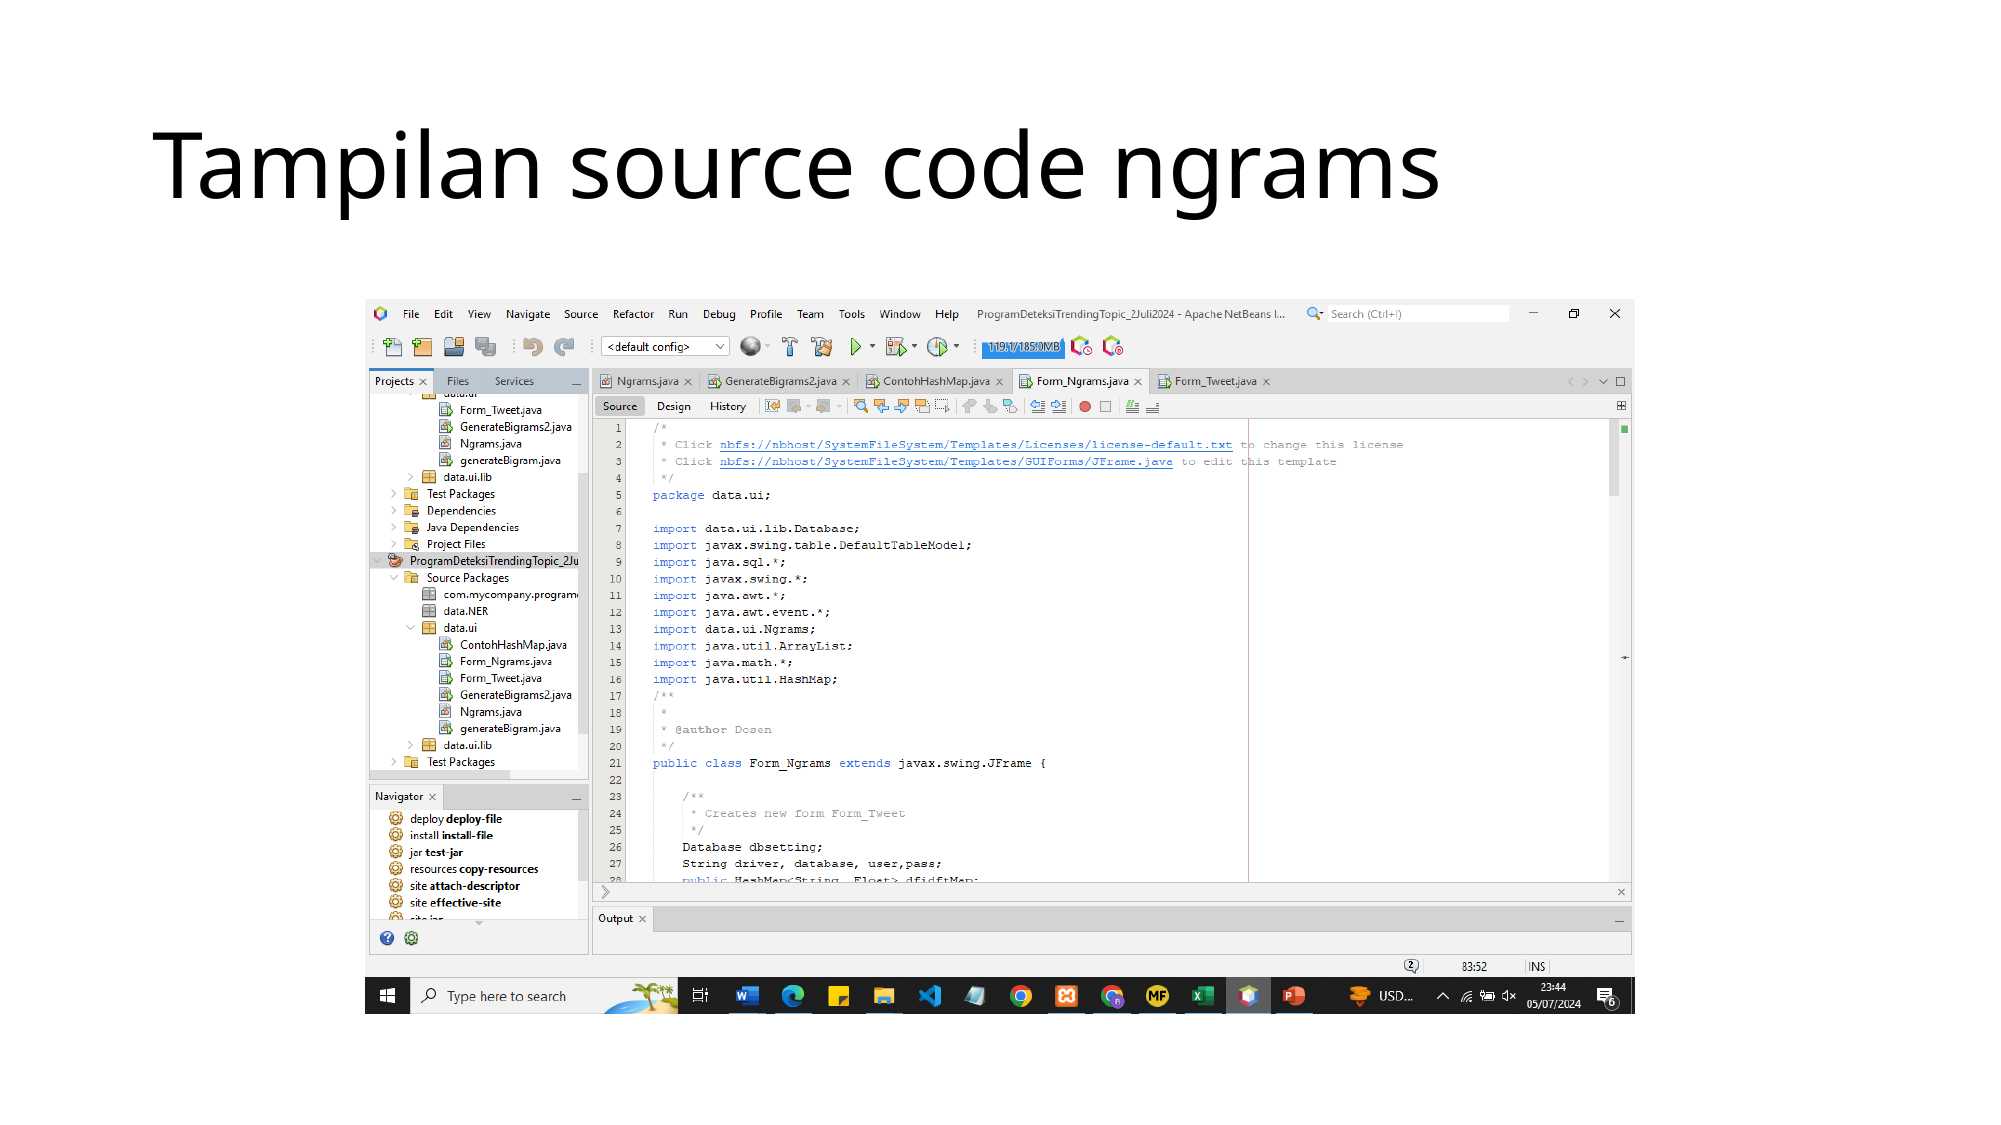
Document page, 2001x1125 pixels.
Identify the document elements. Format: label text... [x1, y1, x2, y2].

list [365, 299, 1635, 1014]
title Tampilan source code ngrams [137, 59, 1863, 278]
